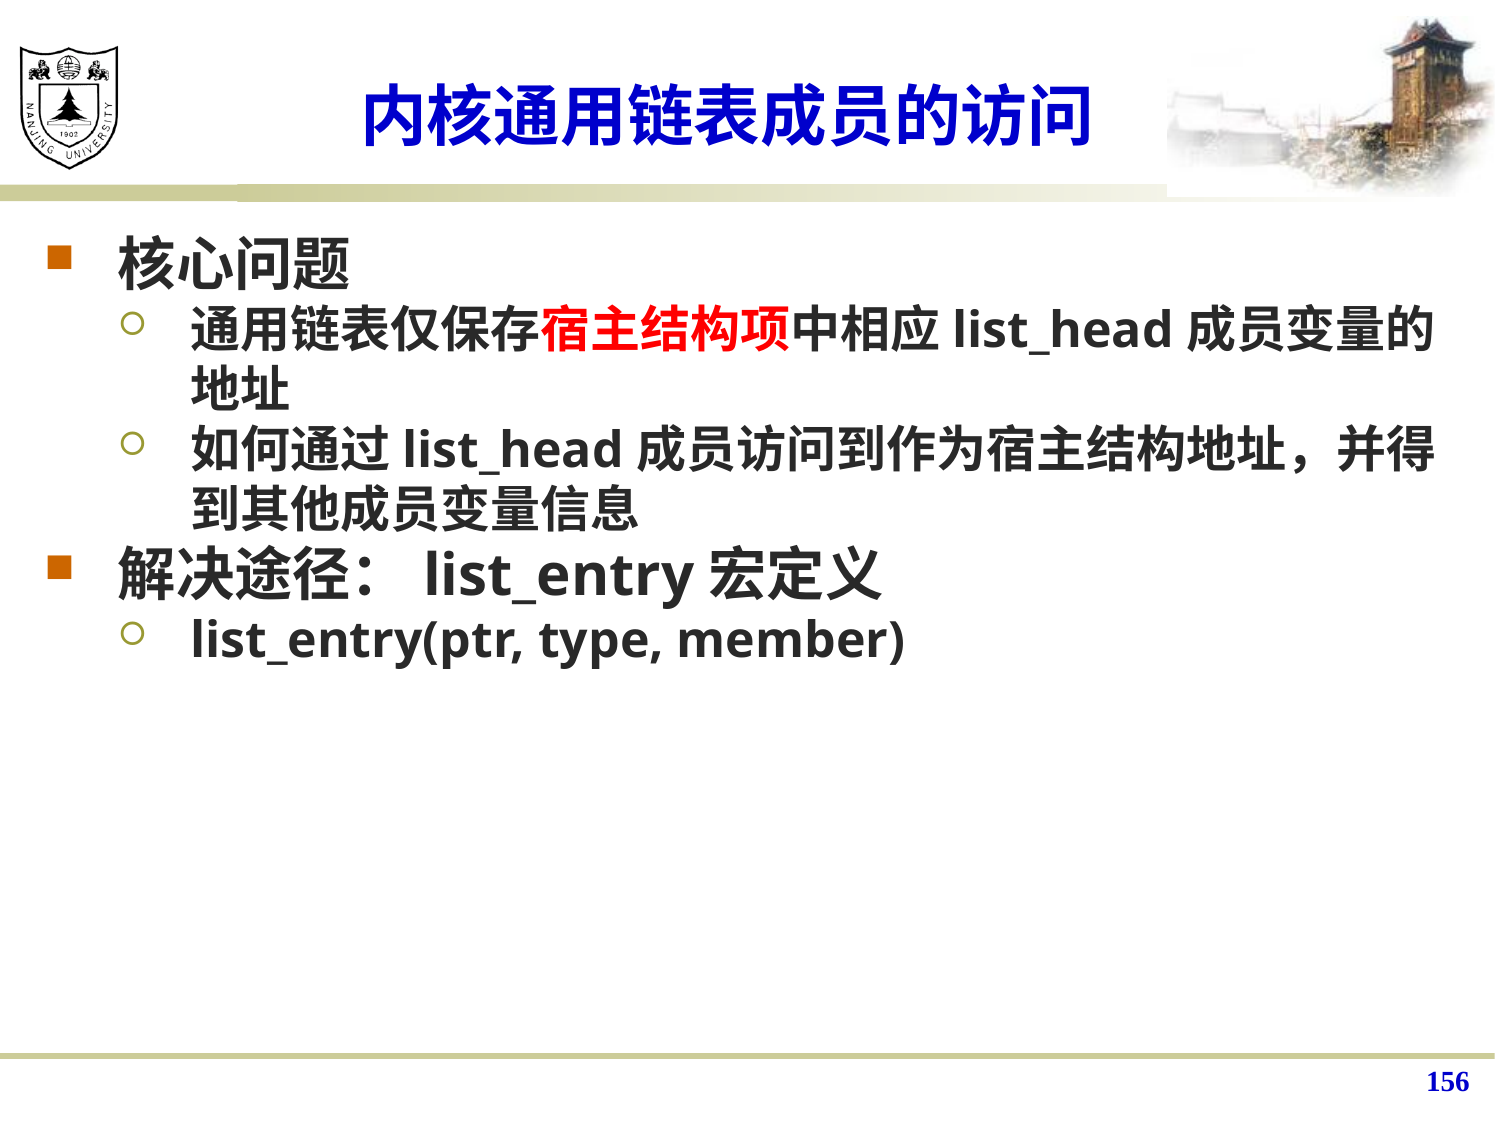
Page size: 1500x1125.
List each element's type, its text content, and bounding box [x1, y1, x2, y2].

picture [0, 1053, 1495, 1059]
title 内核通用链表成员的访问 [123, 66, 1331, 161]
picture [14, 42, 124, 173]
picture [1167, 16, 1495, 197]
text_box 核心问题 通用链表仅保存宿主结构项中相应list_head成员变量的地址 如何通过list_head成员访问到作为宿主结构地址，并得到其他成员变量信息 解决途径：list_entry宏定义 list_entry(ptr, type, member) [29, 219, 1483, 1035]
slide_number 156 [1399, 1054, 1496, 1125]
